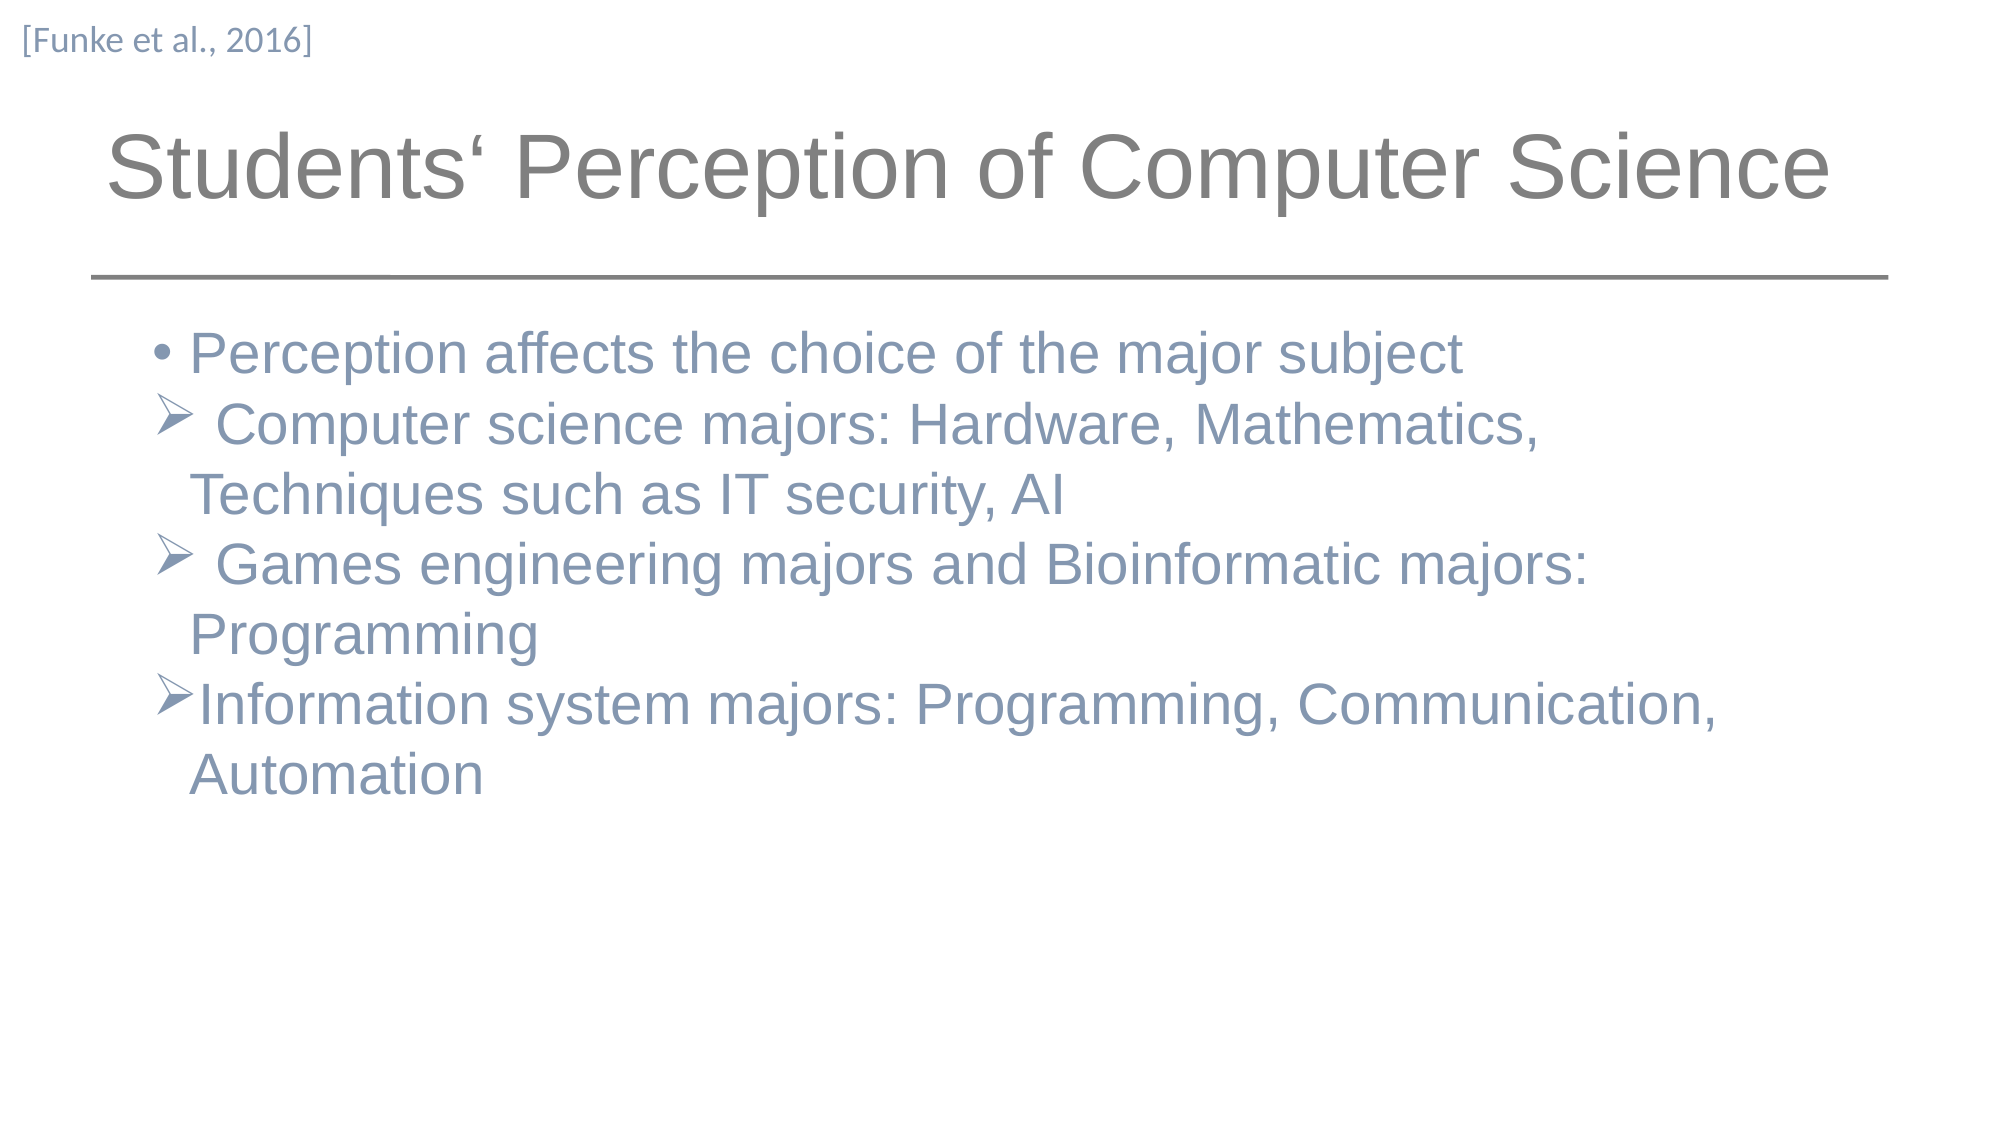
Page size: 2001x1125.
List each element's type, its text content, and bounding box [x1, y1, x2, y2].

text_box Students‘ Perception of Computer Science [91, 59, 1863, 276]
text_box Perception affects the choice of the major subject Computer science majors: Hardware, Mathematics, Techniques such as IT security, AI Games engineering majors and Bioinformatic majors: Programming Information system majors: Programming, Communication, Automation [137, 316, 1863, 1030]
text_box [Funke et al., 2016] [6, 7, 497, 68]
